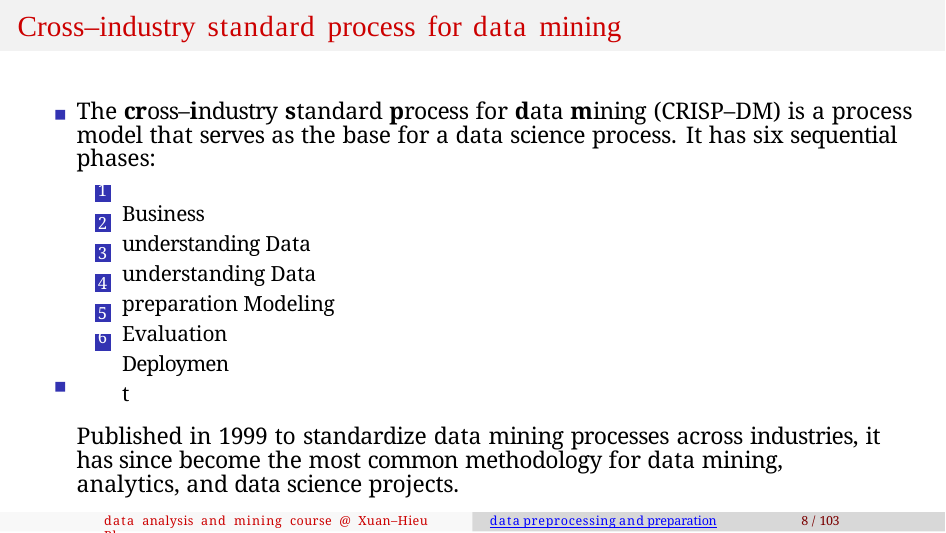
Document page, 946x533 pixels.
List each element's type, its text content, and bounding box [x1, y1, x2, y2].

text_box [55, 109, 66, 120]
text_box [55, 381, 66, 392]
text_box The cross–industry standard process for data mining (CRISP–DM) is a process model that serves as the base for a data science process. It has six sequential phases: Business understanding Data understanding Data preparation Modeling Evaluation Deployment Published in 1999 to standardize data mining processes across industries, it has since become the most common methodology for data mining, analytics, and data science projects. [74, 94, 916, 498]
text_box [0, 511, 946, 532]
title Cross–industry standard process for data mining [15, 4, 719, 97]
